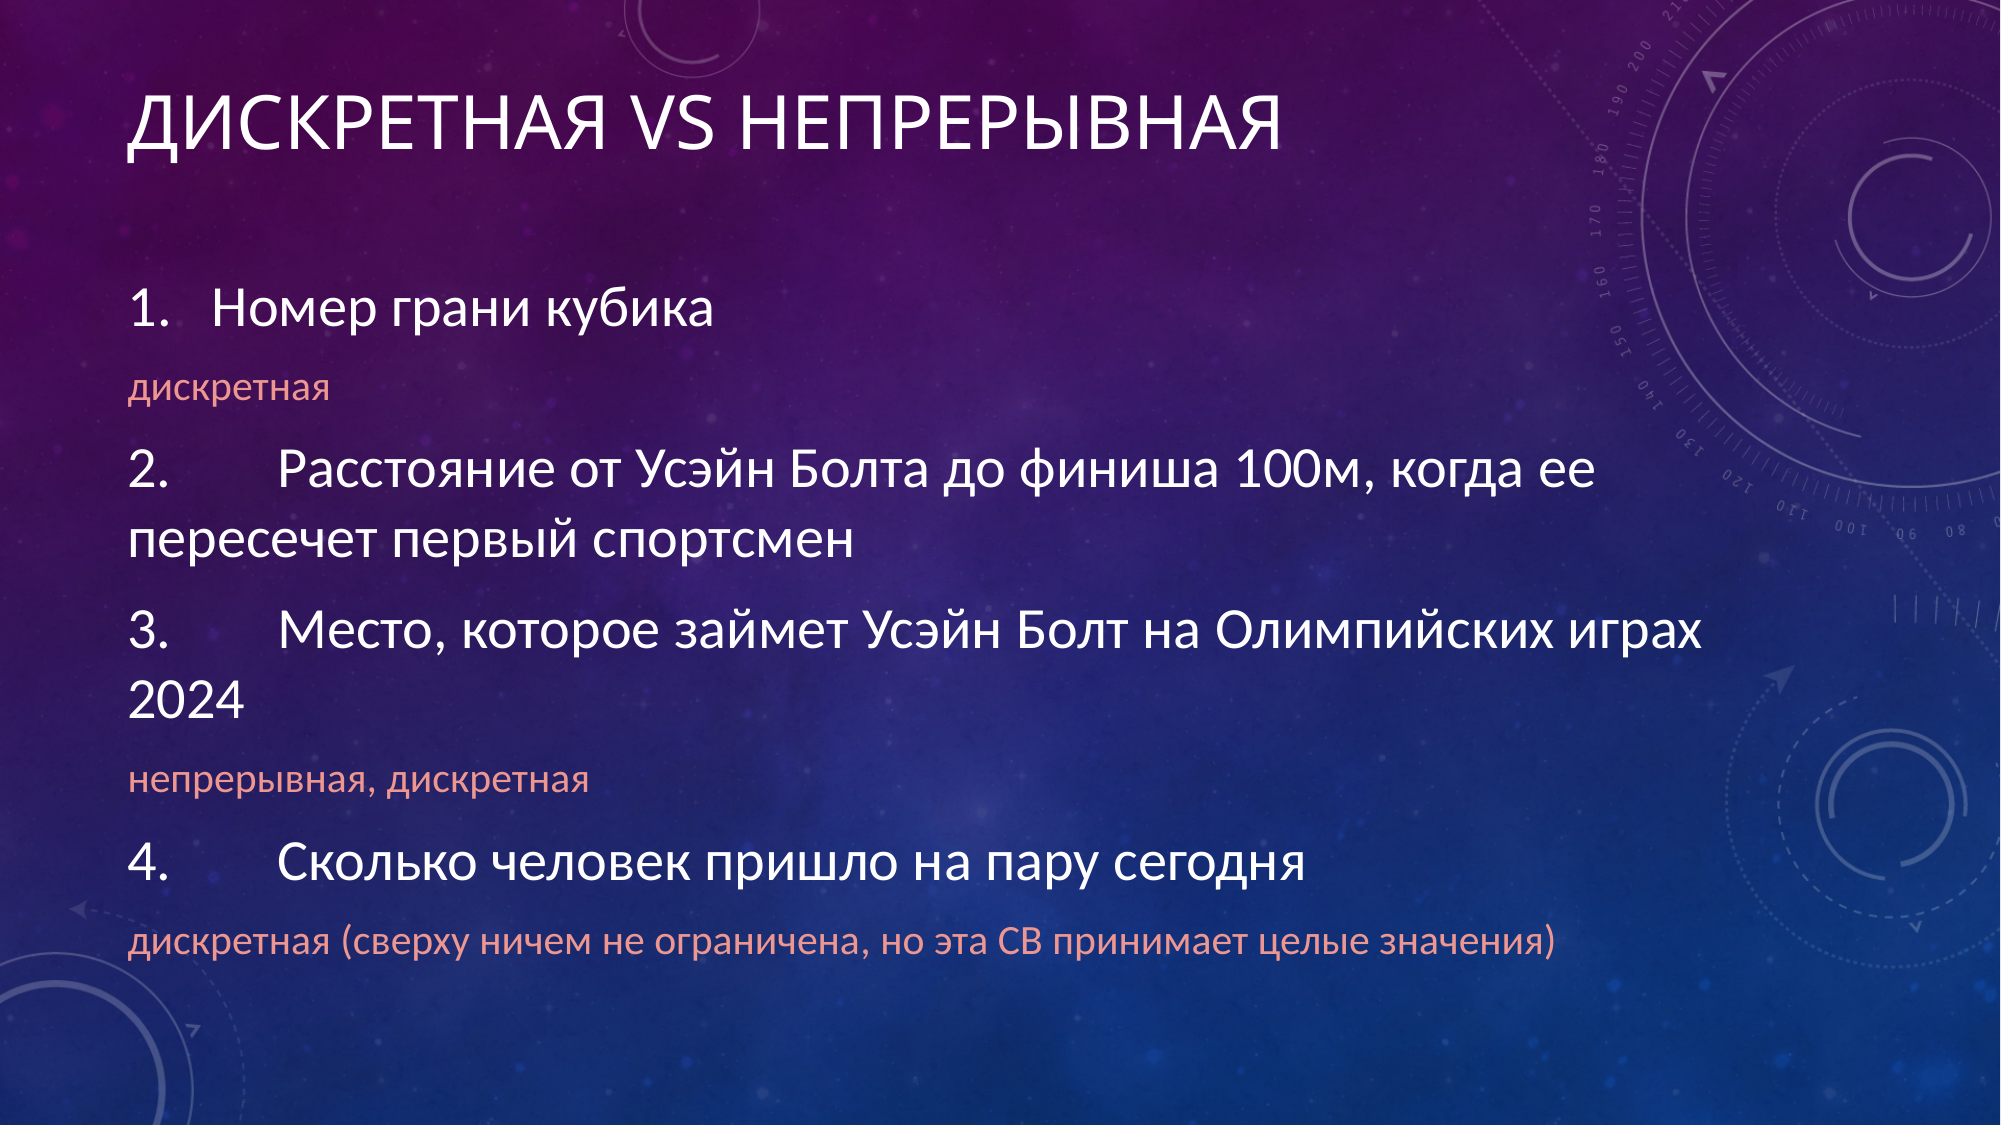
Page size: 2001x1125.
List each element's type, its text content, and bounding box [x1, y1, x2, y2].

list Номер грани кубика дискретная 2. Расстояние от Усэйн Болта до финиша 100м, когда ее пересечет первый спортсмен 3. Место, которое займет Усэйн Болт на Олимпийских играх 2024 непрерывная, дискретная 4. Сколько человек пришло на пару сегодня дискретная (сверху ничем не ограничена, но эта СВ принимает целые значения) [112, 220, 1775, 1010]
title Дискретная VS непрерывная [112, 0, 1775, 220]
picture [0, 0, 2001, 1125]
